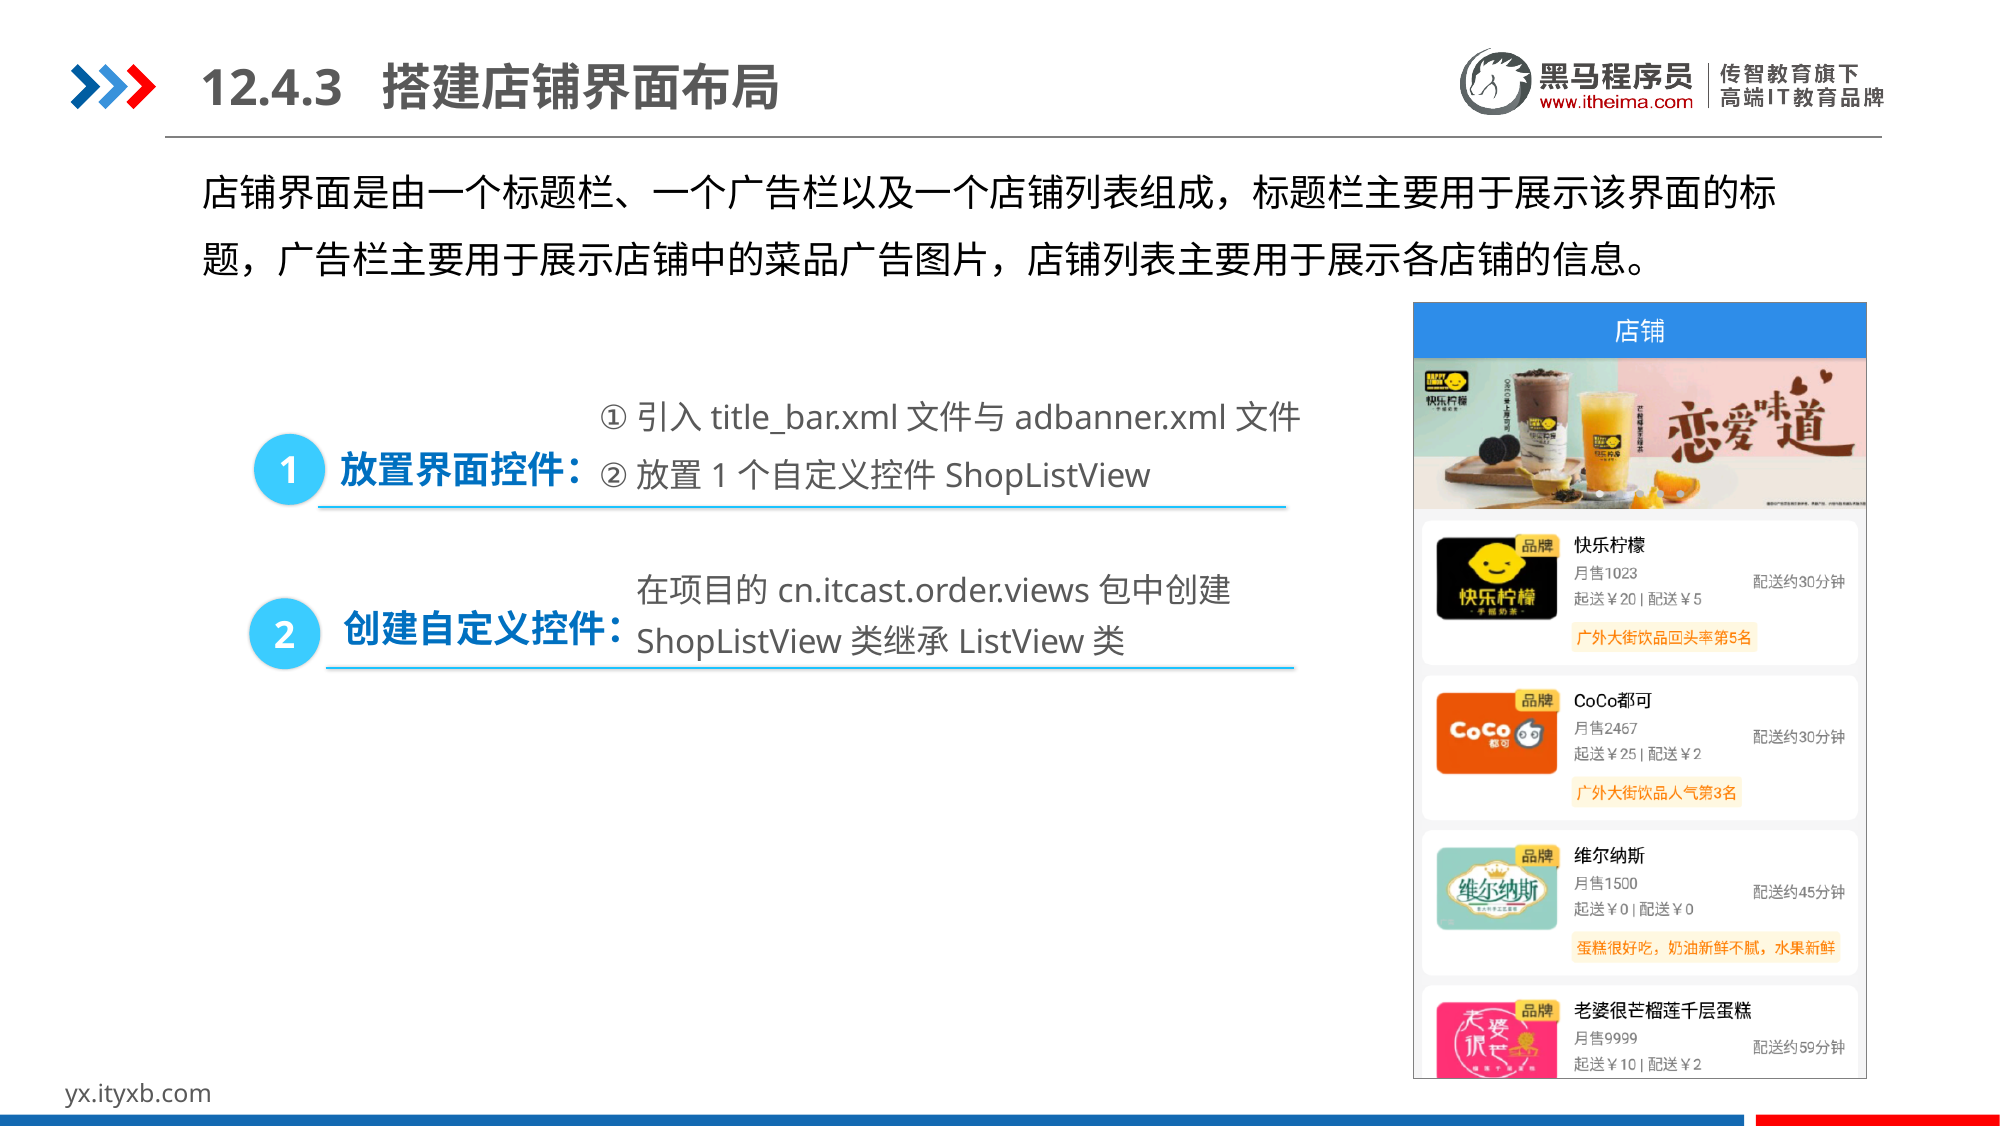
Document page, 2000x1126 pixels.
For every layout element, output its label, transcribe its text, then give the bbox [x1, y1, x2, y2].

text_box 放置界面控件： [325, 425, 583, 499]
text_box [249, 609, 259, 658]
text_box [267, 598, 303, 603]
picture [1412, 302, 1867, 1080]
text_box [316, 445, 325, 493]
text_box 店铺界面是由一个标题栏、一个广告栏以及一个店铺列表组成，标题栏主要用于展示该界面的标题，广告栏主要用于展示店铺中的菜品广告图片，店铺列表主要用于展示各店铺的信息。 [187, 139, 1795, 289]
text_box [270, 499, 309, 505]
picture [1460, 48, 1887, 115]
text_box [266, 664, 304, 670]
text_box 2 [259, 603, 311, 664]
text_box [271, 433, 308, 439]
text_box [311, 609, 321, 658]
text_box 创建自定义控件： [328, 597, 621, 657]
text_box 引入title_bar.xml文件与adbanner.xml文件 放置1个自定义控件ShopListView [583, 376, 1327, 502]
text_box 12.4.3 搭建店铺界面布局 [187, 43, 1268, 127]
text_box 在项目的cn.itcast.order.views包中创建ShopListView类继承ListView类 [621, 549, 1297, 668]
text_box 1 [263, 439, 316, 499]
text_box [254, 446, 263, 493]
